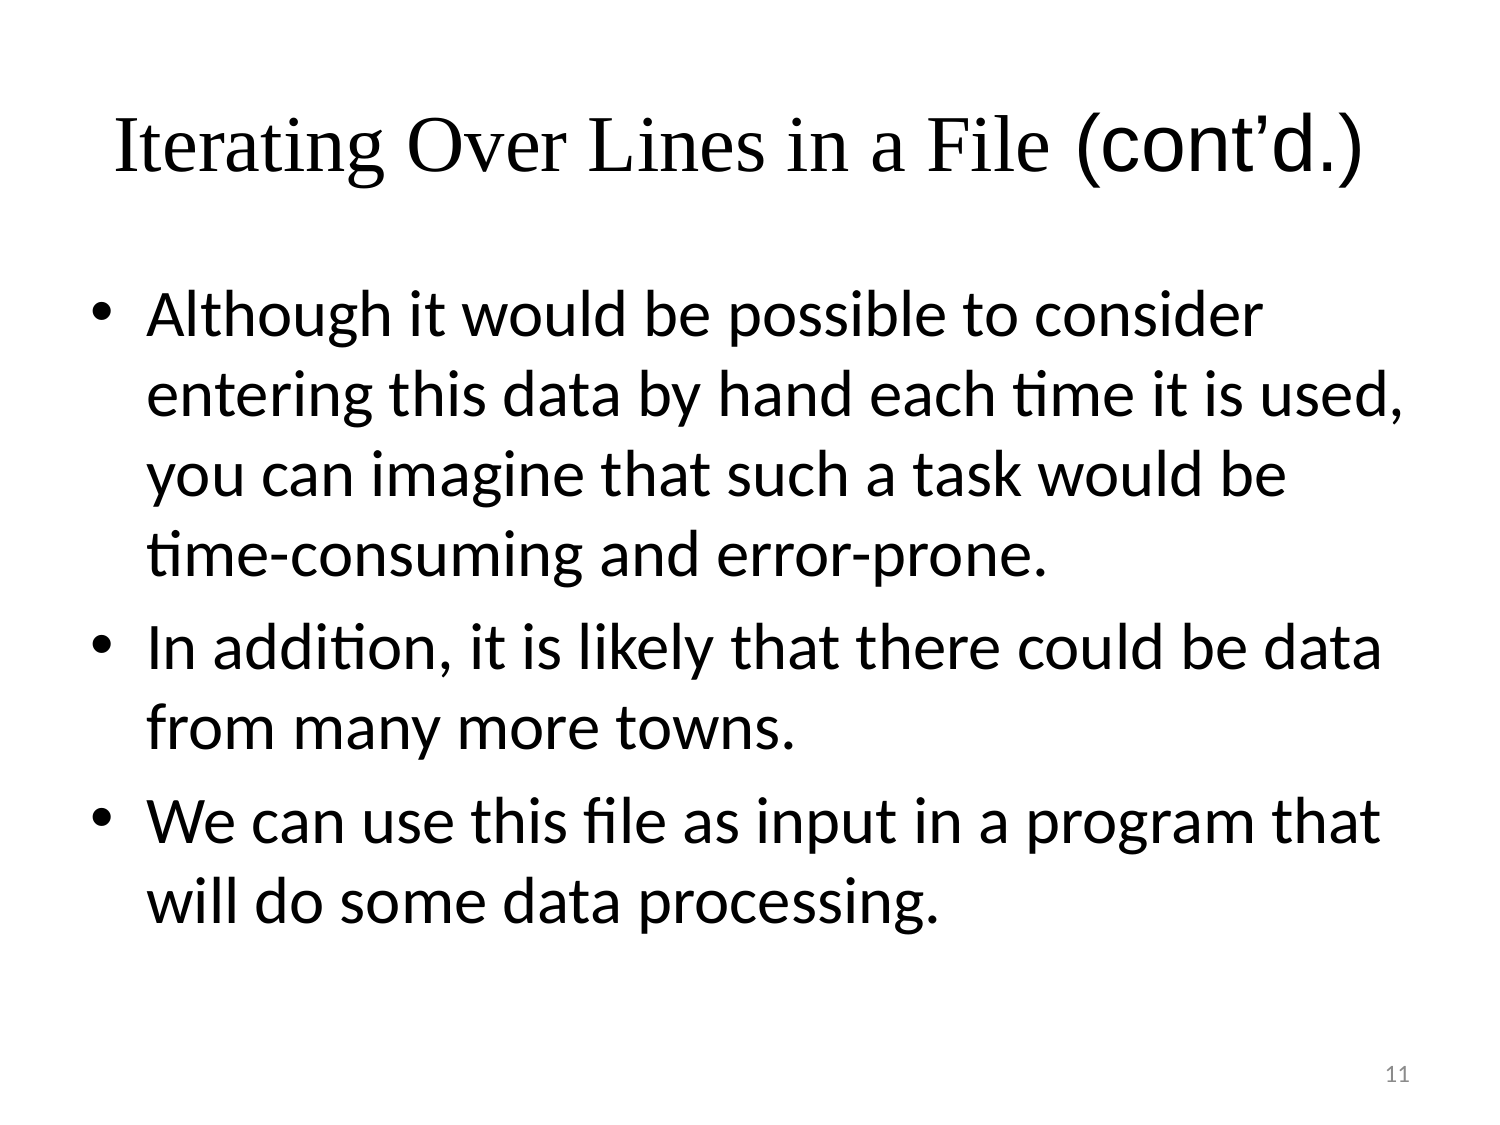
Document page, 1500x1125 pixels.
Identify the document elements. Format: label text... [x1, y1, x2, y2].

list Although it would be possible to consider entering this data by hand each time it is used, you can imagine that such a task would be time-consuming and error-prone. In addition, it is likely that there could be data from many more towns. We can use this file as input in a program that will do some data processing. [75, 262, 1425, 1005]
slide_number 11 [1074, 1042, 1425, 1103]
title Iterating Over Lines in a File (cont’d.) [75, 45, 1425, 233]
